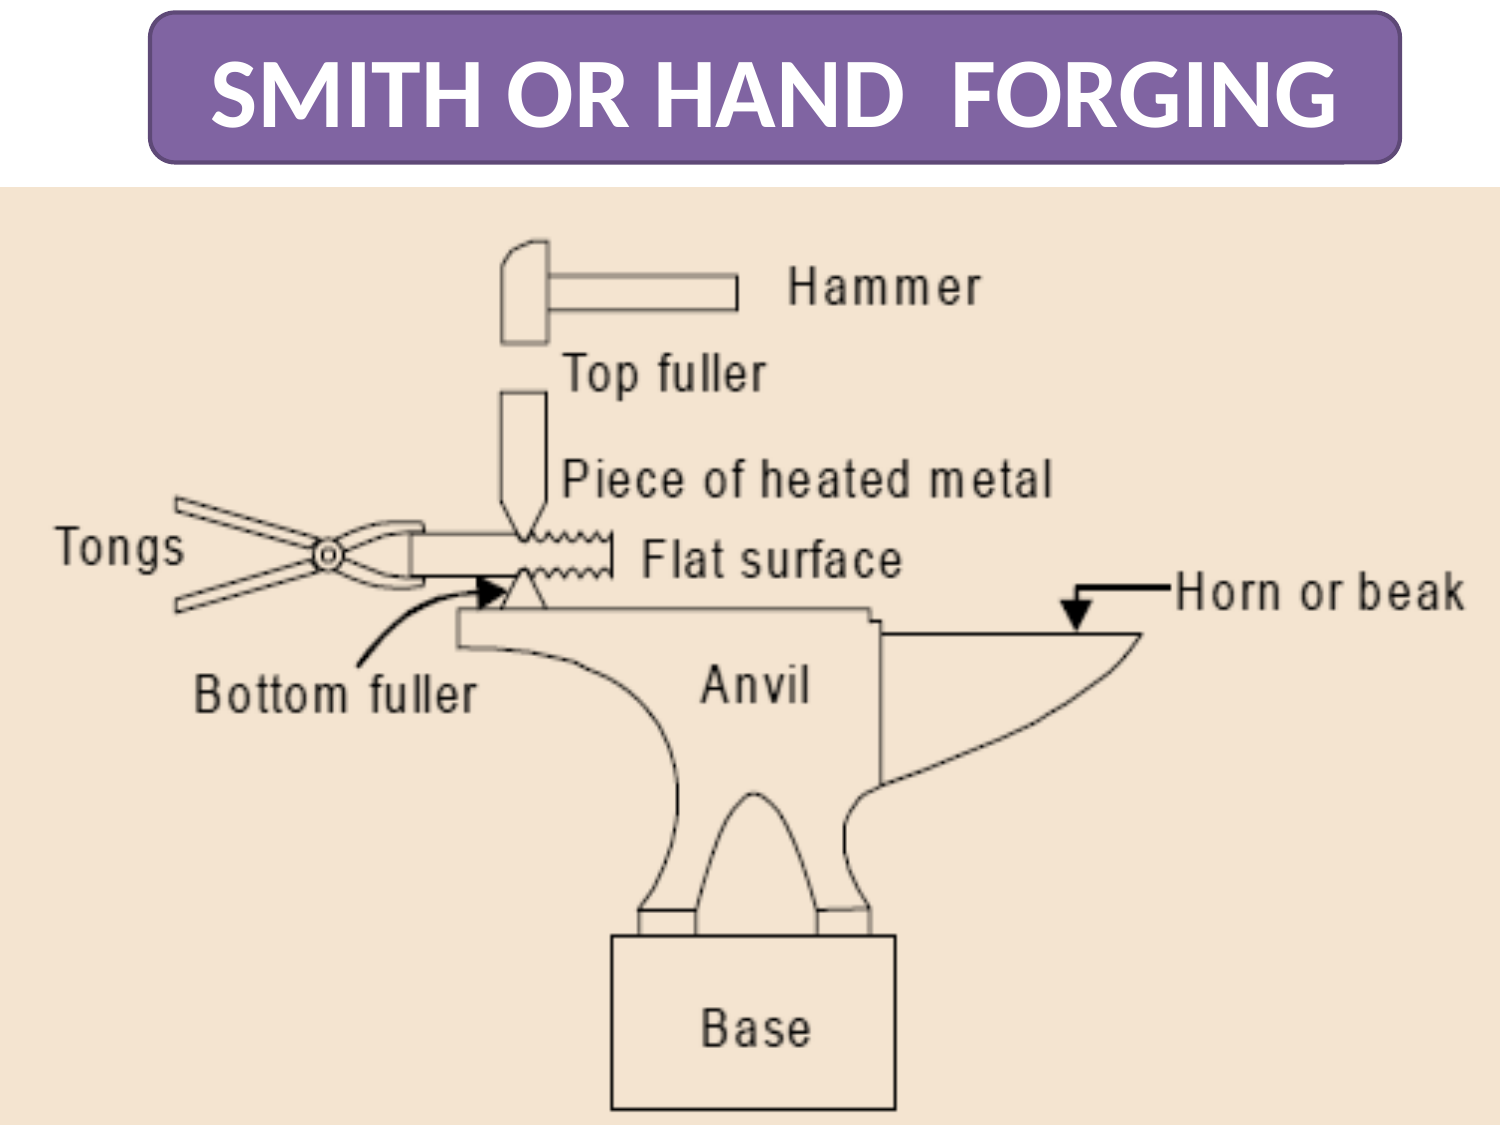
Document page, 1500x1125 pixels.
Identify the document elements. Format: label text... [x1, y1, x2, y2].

text_box SMITH OR HAND FORGING [147, 10, 1403, 165]
picture [0, 187, 1500, 1125]
